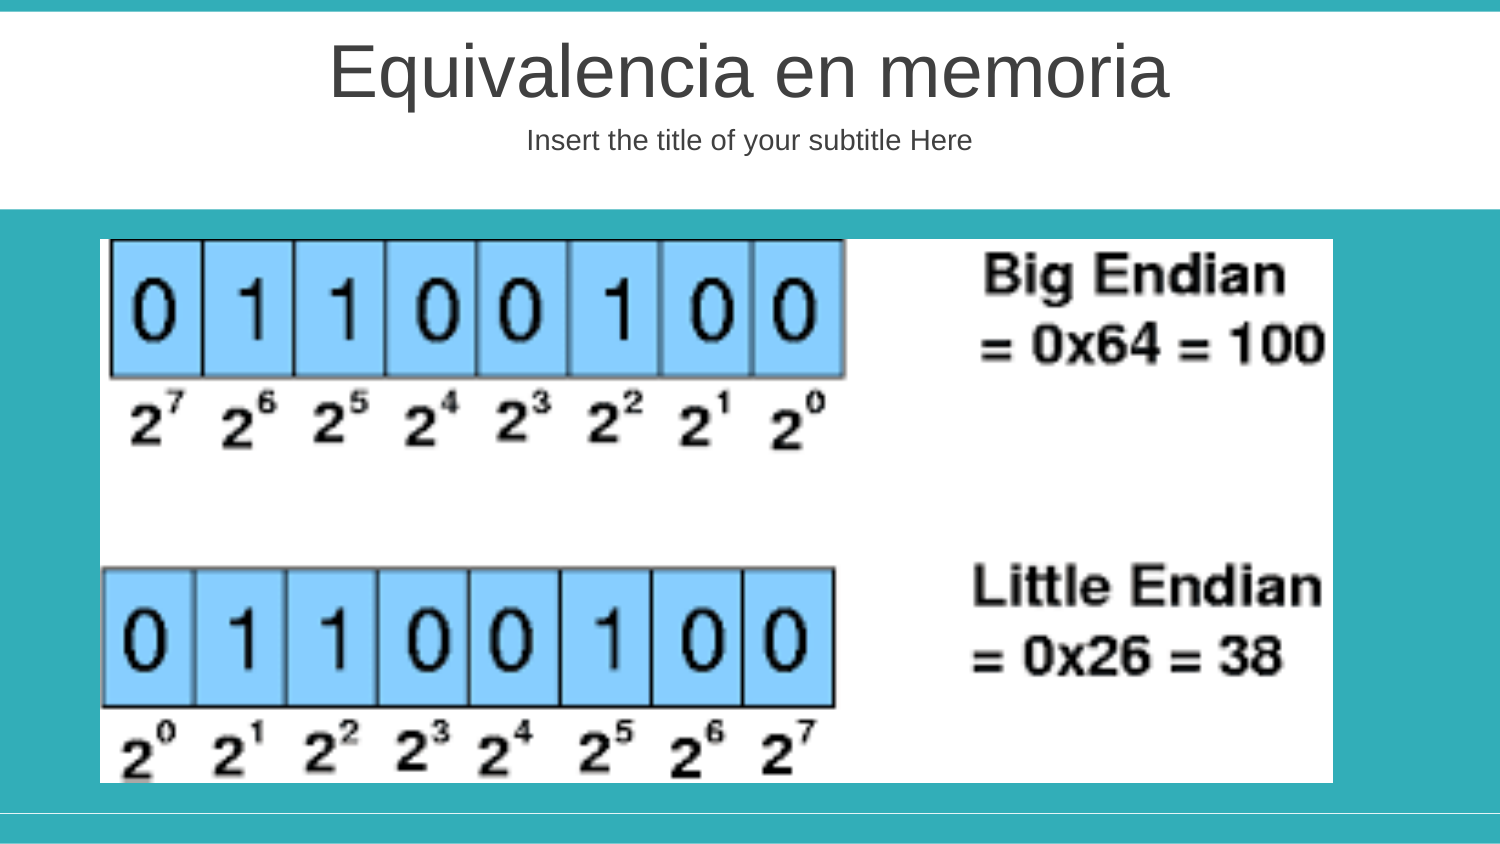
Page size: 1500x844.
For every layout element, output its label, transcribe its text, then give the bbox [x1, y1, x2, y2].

picture [100, 239, 1333, 784]
list Equivalencia en memoria [0, 20, 1500, 114]
text_box [0, 207, 1500, 815]
list Insert the title of your subtitle Here [0, 114, 1500, 162]
